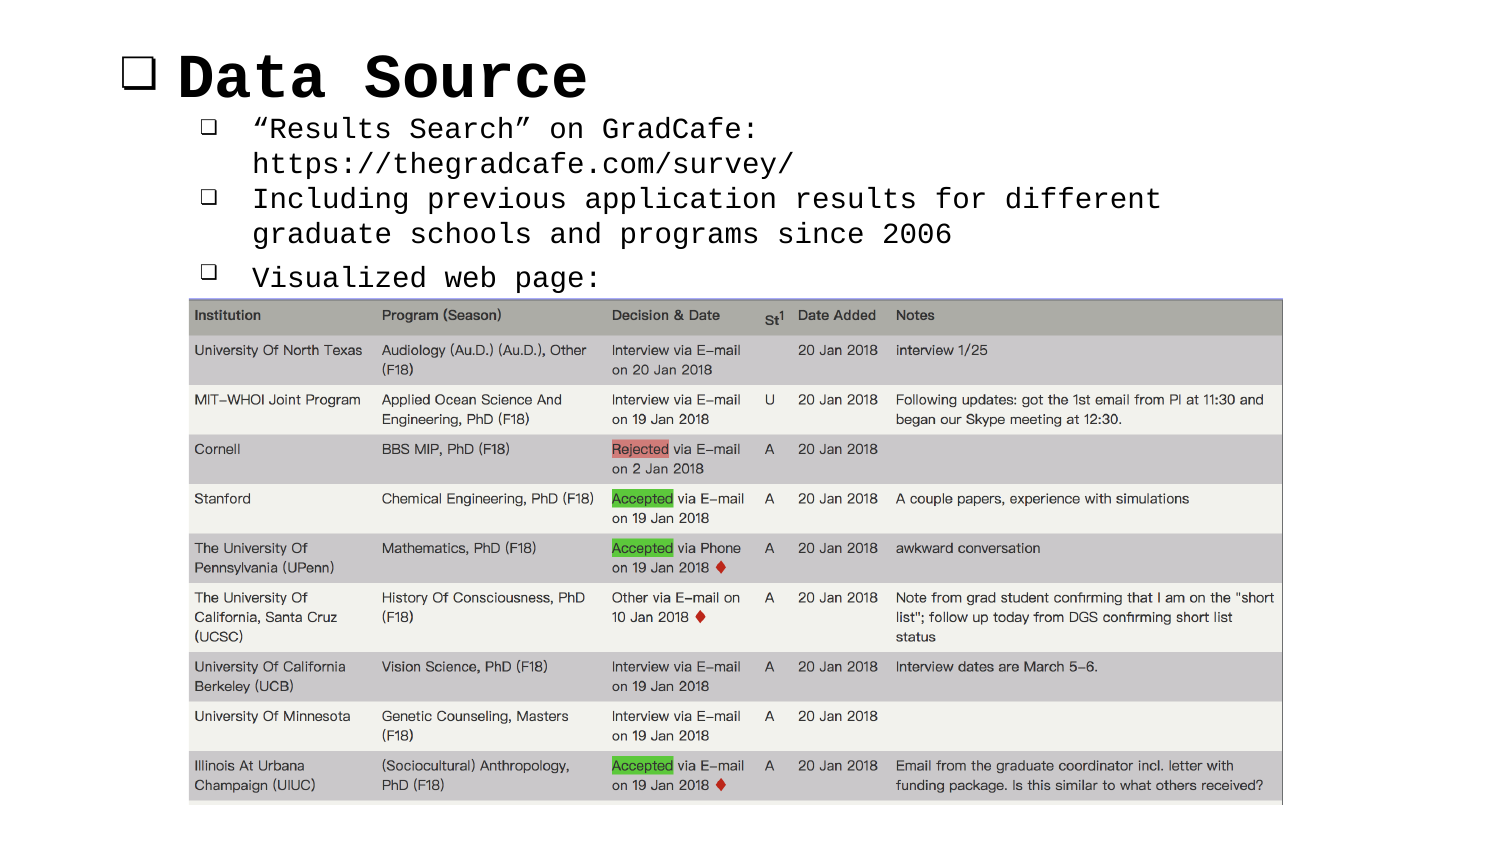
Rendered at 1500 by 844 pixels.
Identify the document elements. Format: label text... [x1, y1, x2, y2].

text_box Data Source “Results Search” on GradCafe: https://thegradcafe.com/survey/ Including previous application results for different graduate schools and programs since 2006 Visualized web page: [86, 19, 1249, 294]
picture [188, 297, 1284, 805]
